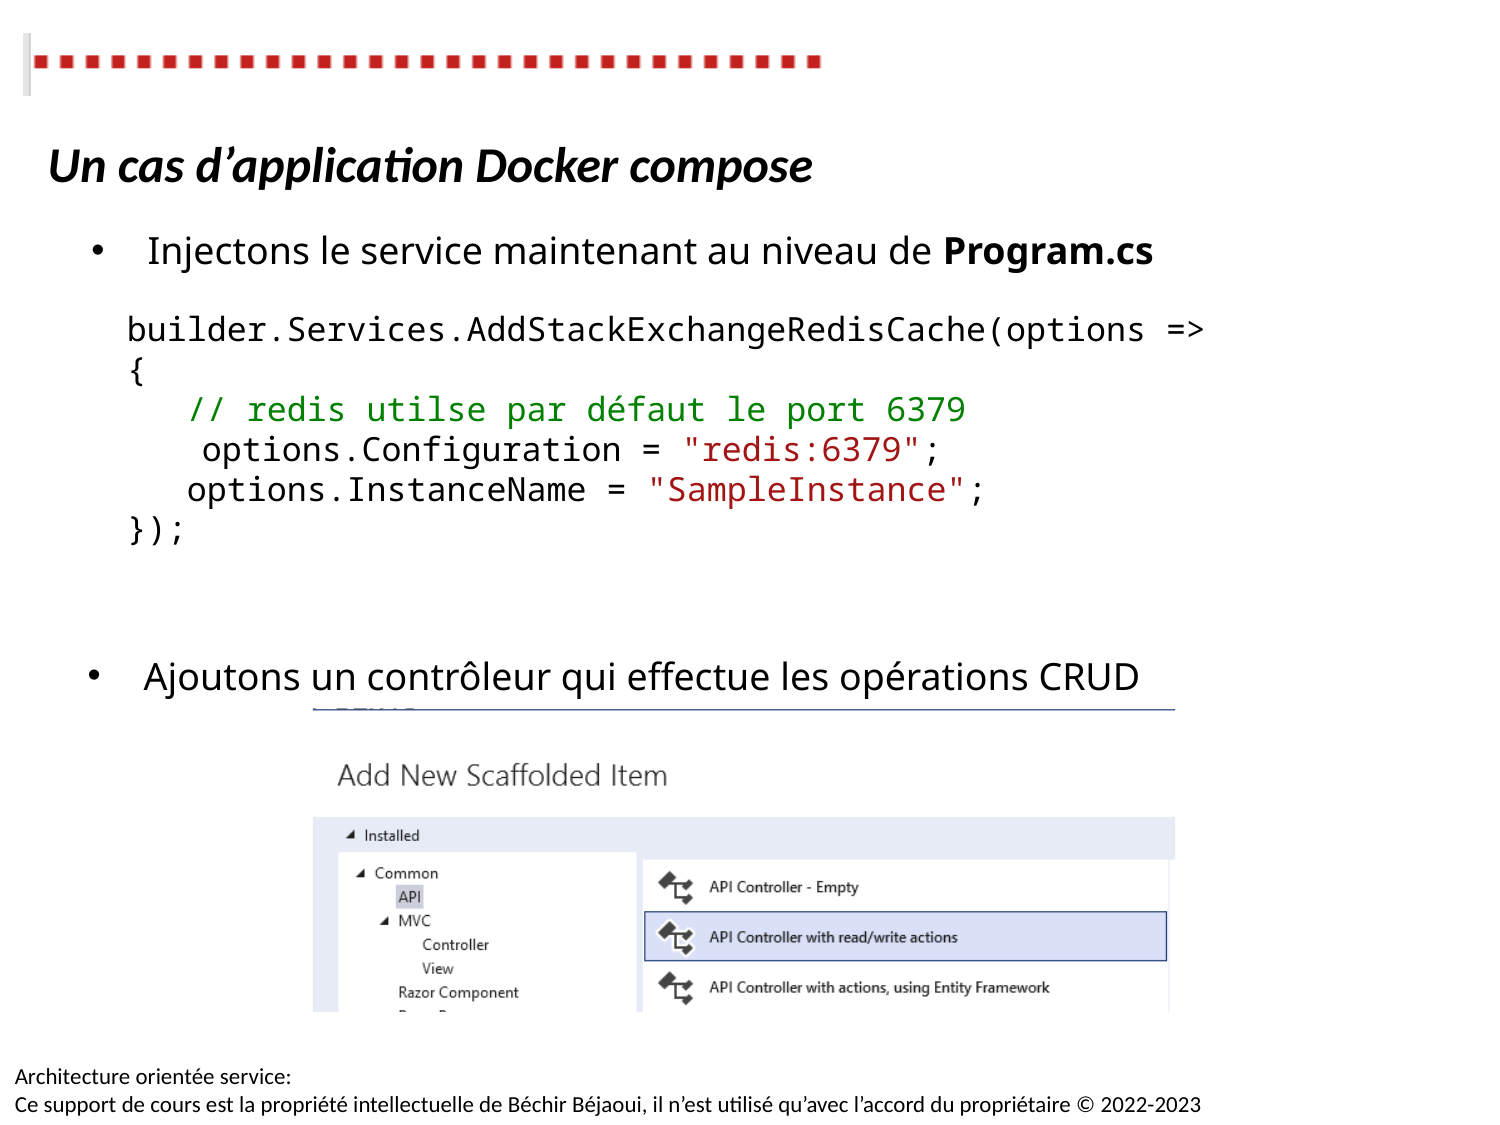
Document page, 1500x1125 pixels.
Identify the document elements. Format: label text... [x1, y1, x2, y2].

picture [312, 708, 1176, 1012]
text_box Un cas d’application Docker compose [33, 125, 829, 201]
list Injectons le service maintenant au niveau de Program.cs [76, 219, 1412, 289]
picture [23, 33, 849, 96]
text_box builder.Services.AddStackExchangeRedisCache(options => { // redis utilse par défaut le port 6379 options.Configuration = "redis:6379"; options.InstanceName = "SampleInstance"; }); [112, 300, 1459, 555]
text_box Ajoutons un contrôleur qui effectue les opérations CRUD [72, 645, 1408, 799]
